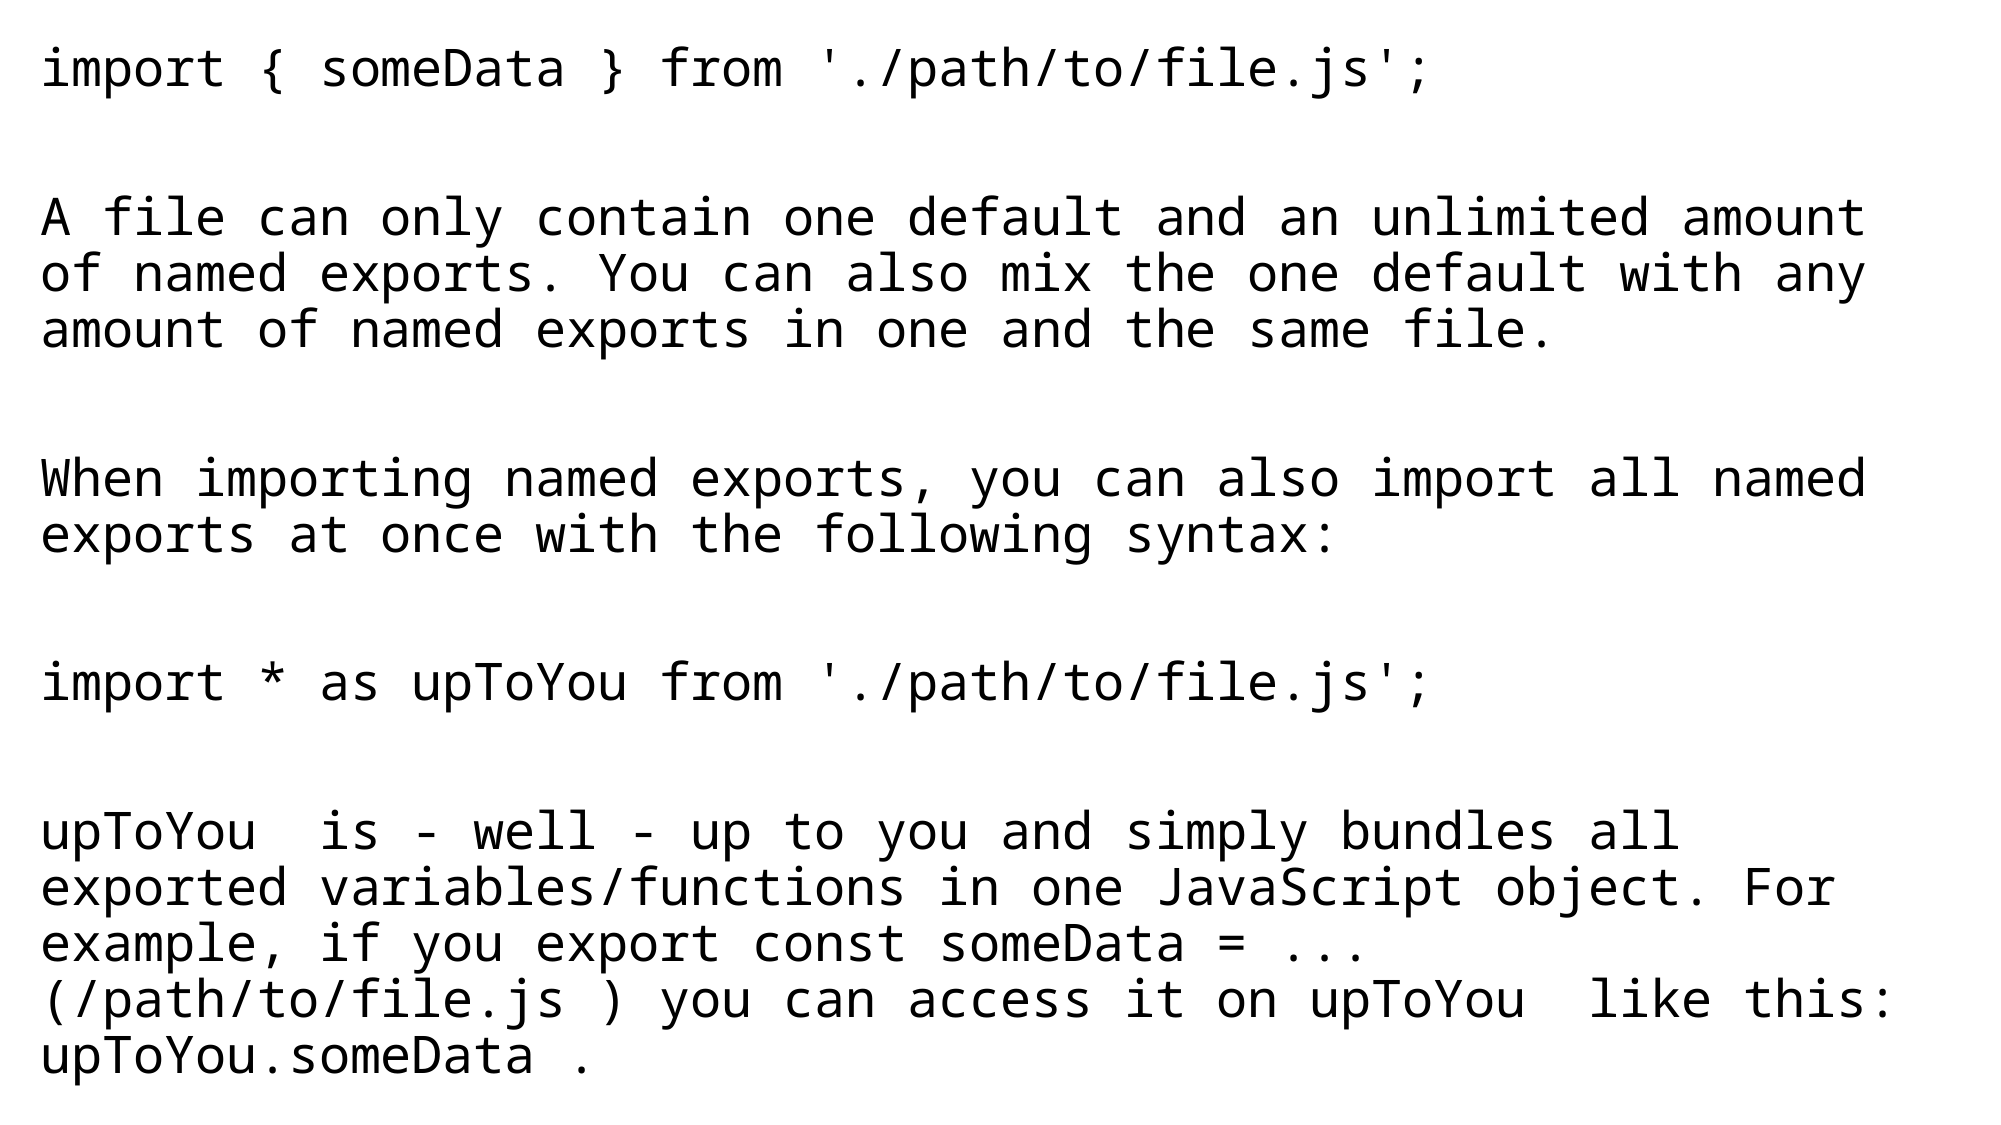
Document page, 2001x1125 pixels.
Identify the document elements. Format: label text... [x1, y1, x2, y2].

list import { someData } from './path/to/file.js'; A file can only contain one default and an unlimited amount of named exports. You can also mix the one default with any amount of named exports in one and the same file. When importing named exports, you can also import all named exports at once with the following syntax: import * as upToYou from './path/to/file.js'; upToYou is - well - up to you and simply bundles all exported variables/functions in one JavaScript object. For example, if you export const someData = ... (/path/to/file.js ) you can access it on upToYou like this: upToYou.someData . [25, 34, 1971, 1094]
